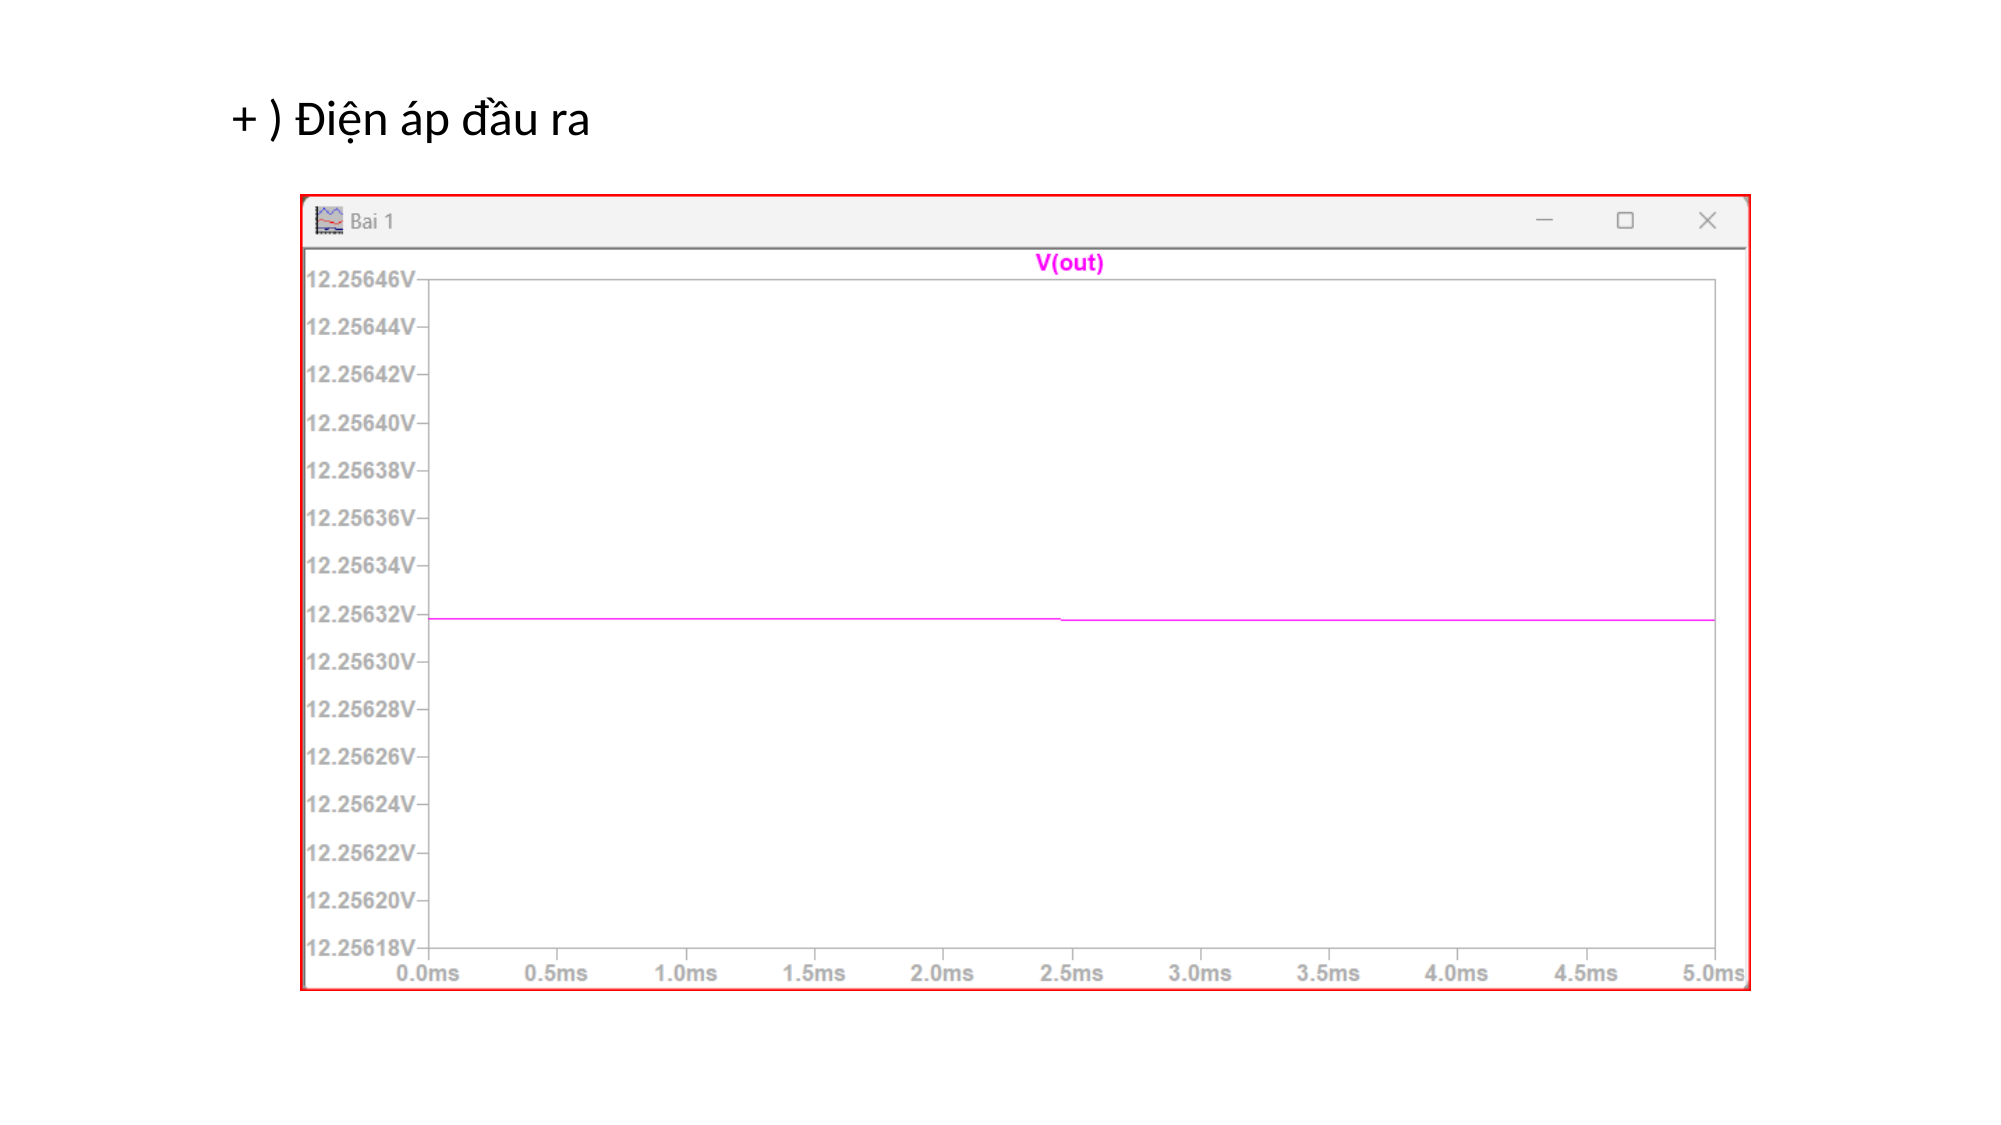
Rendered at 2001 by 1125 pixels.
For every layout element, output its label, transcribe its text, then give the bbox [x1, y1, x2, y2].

picture [300, 194, 1751, 991]
text_box + ) Điện áp đầu ra [217, 78, 752, 153]
